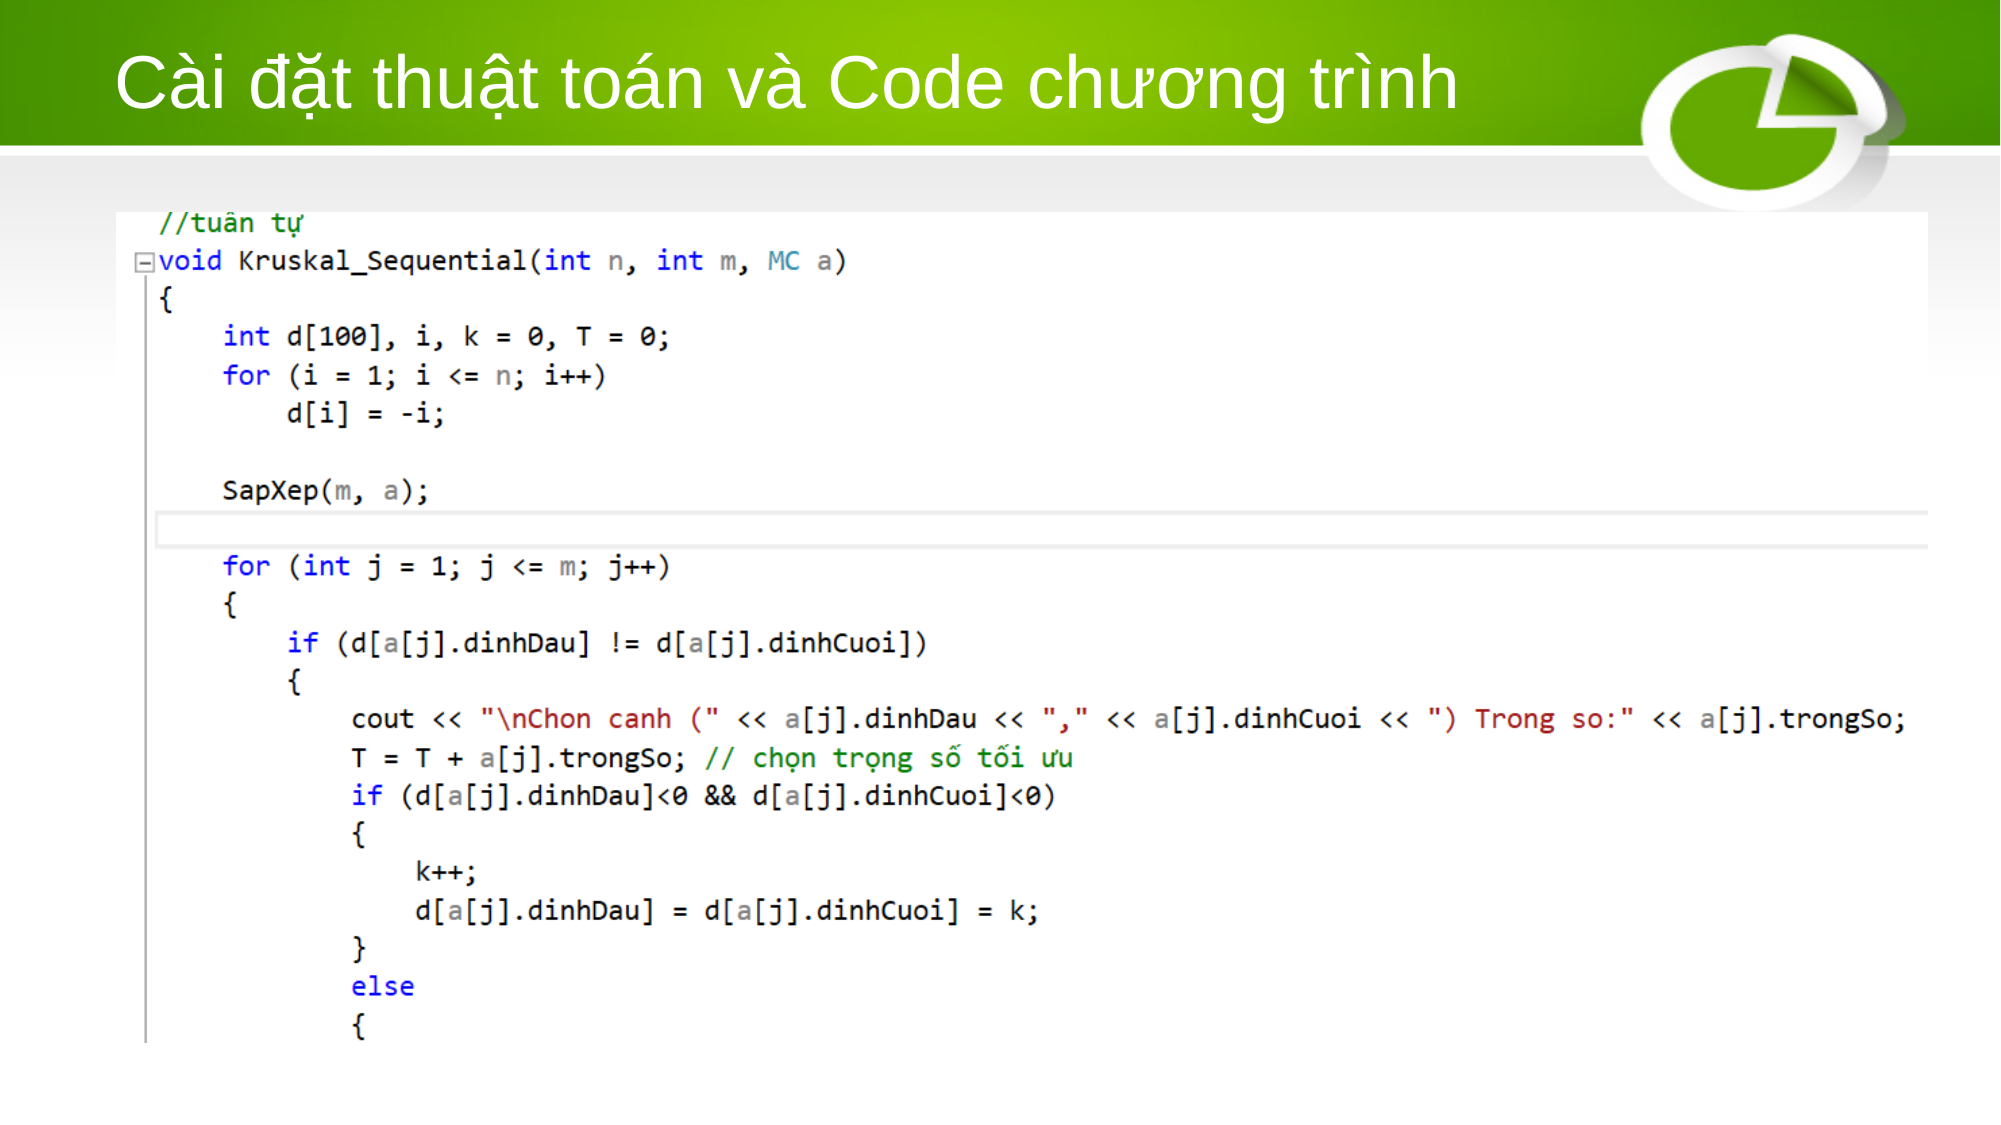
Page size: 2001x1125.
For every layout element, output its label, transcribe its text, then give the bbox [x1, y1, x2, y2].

picture [0, 0, 2001, 1125]
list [116, 212, 1928, 1043]
title Cài đặt thuật toán và Code chương trình [99, 30, 1901, 127]
